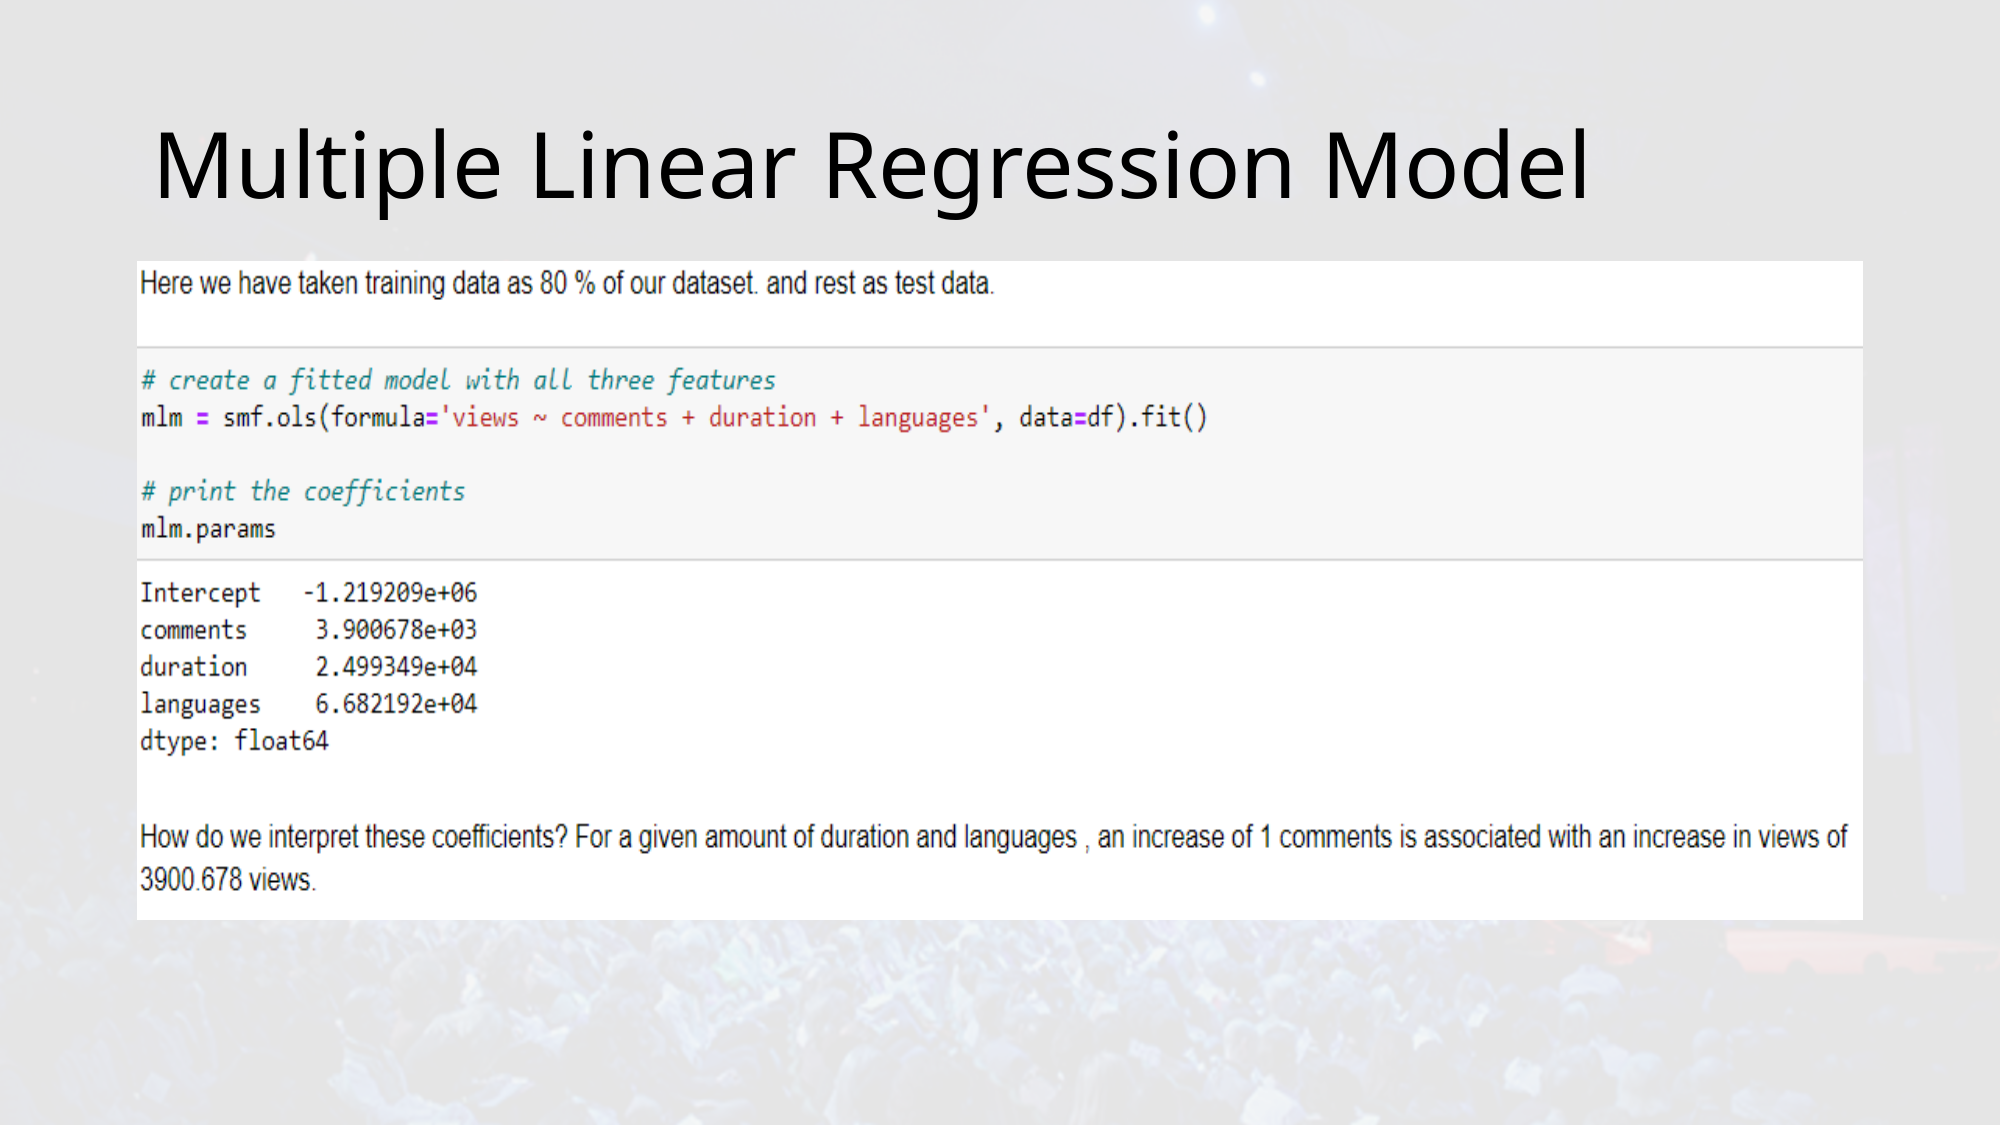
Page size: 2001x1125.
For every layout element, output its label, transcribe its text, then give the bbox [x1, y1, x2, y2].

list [137, 261, 1863, 920]
title Multiple Linear Regression Model [137, 59, 1863, 261]
